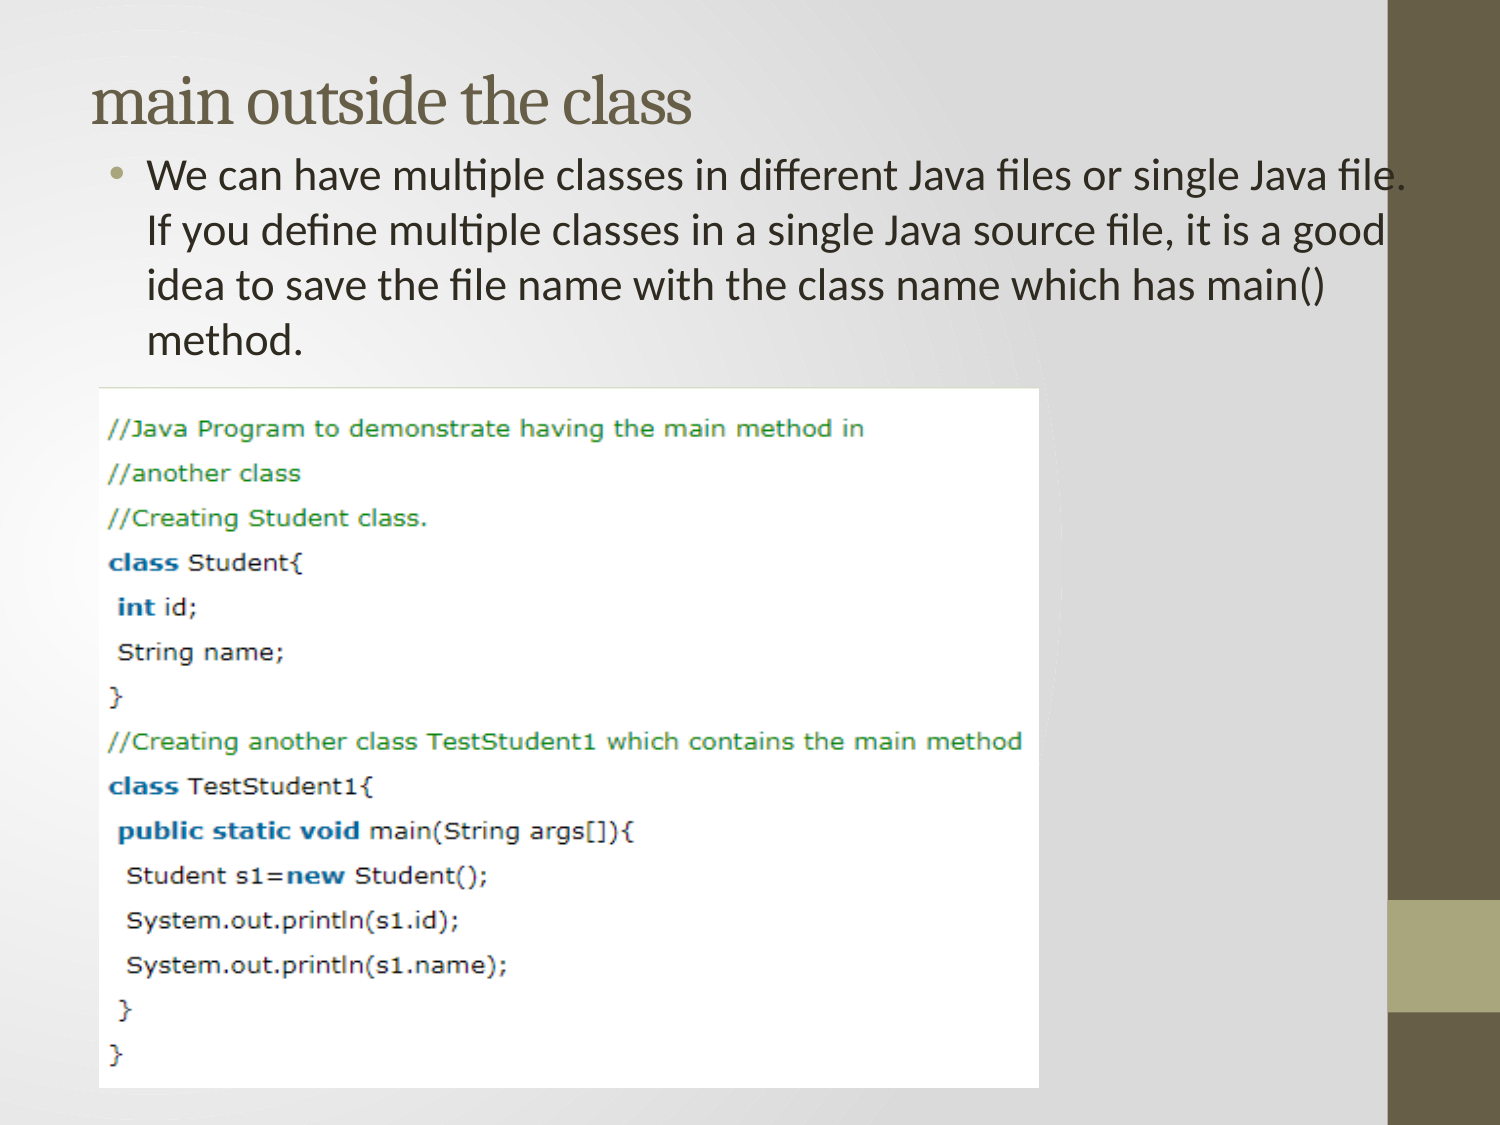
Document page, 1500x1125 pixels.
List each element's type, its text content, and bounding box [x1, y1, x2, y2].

picture [99, 386, 1040, 1088]
list We can have multiple classes in different Java files or single Java file. If you define multiple classes in a single Java source file, it is a good idea to save the file name with the class name which has main() method. [75, 137, 1450, 1125]
title main outside the class [75, 45, 1325, 137]
